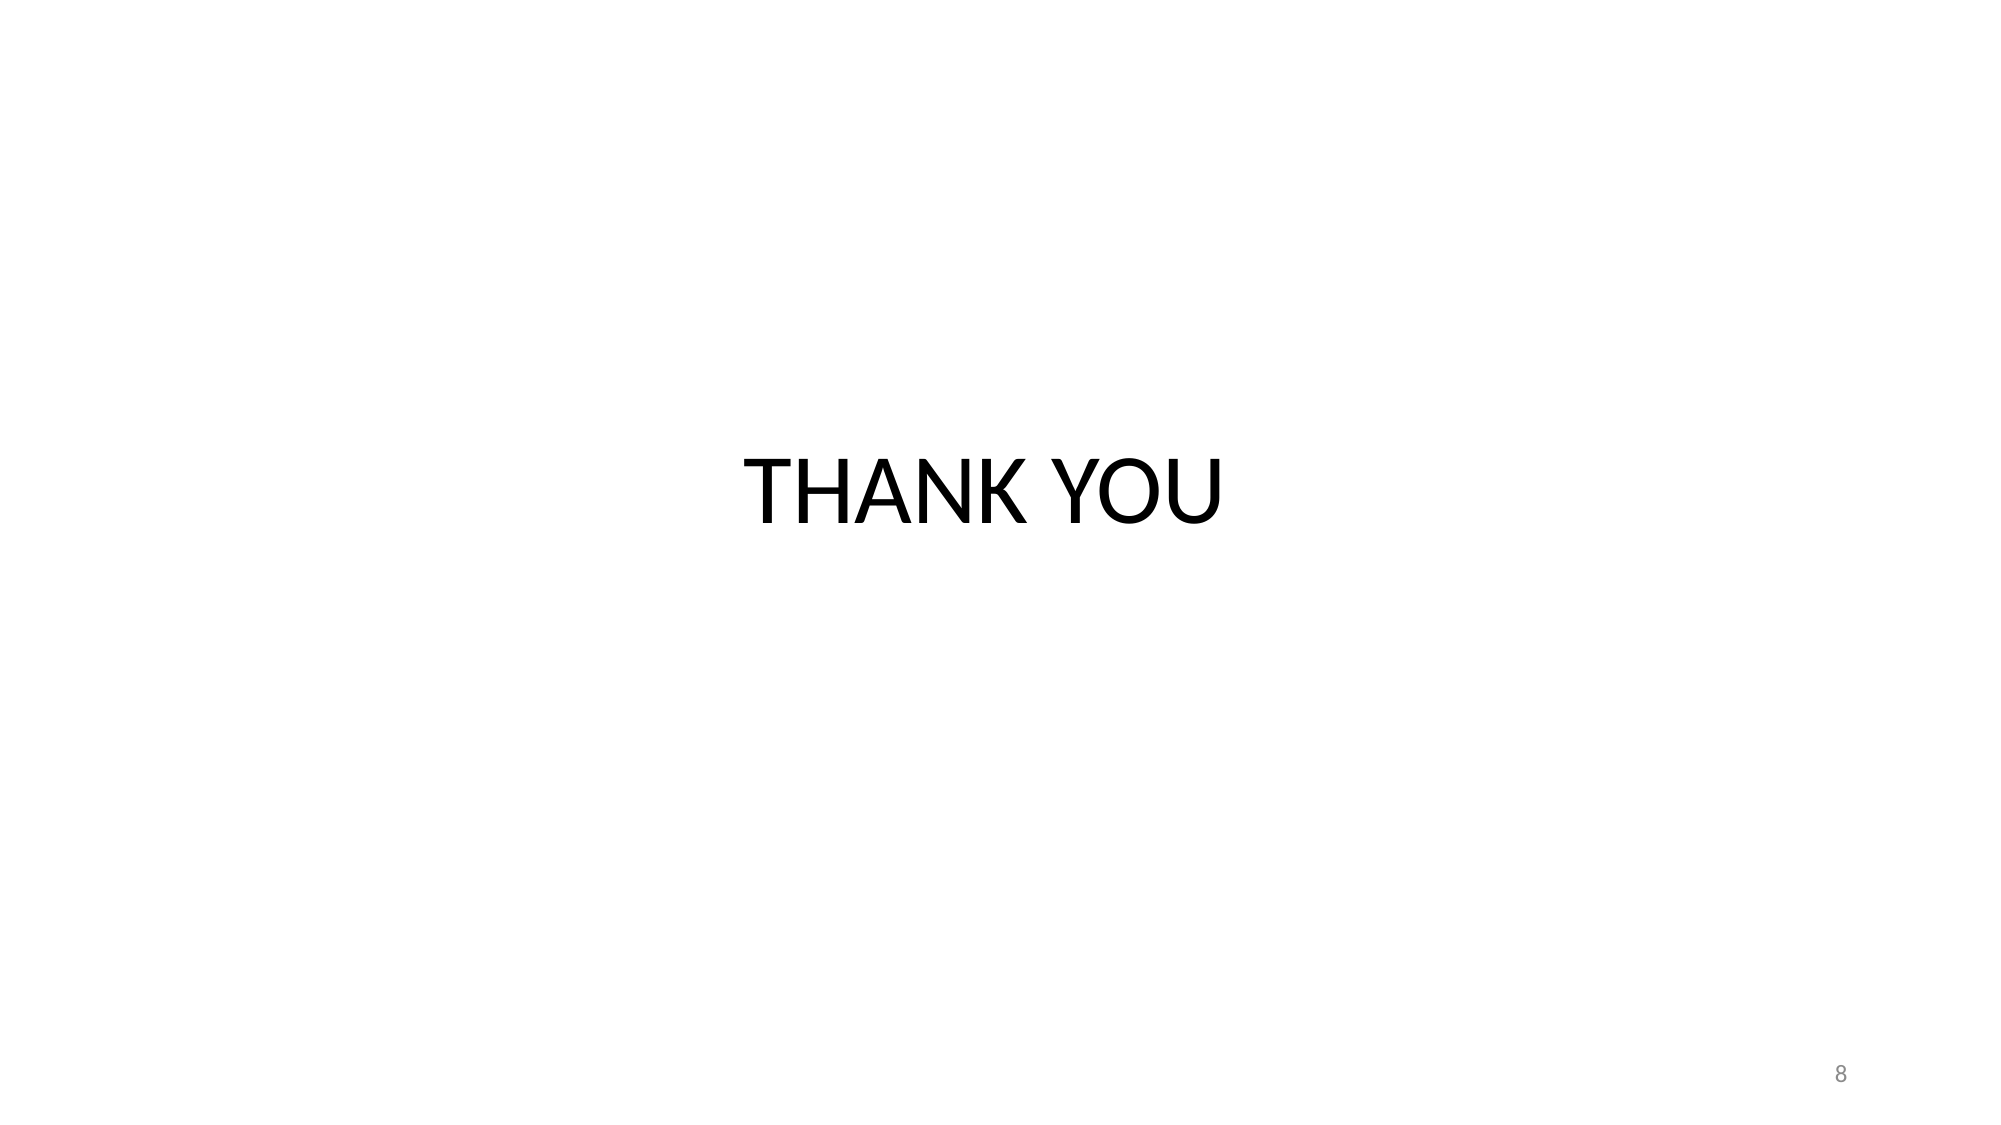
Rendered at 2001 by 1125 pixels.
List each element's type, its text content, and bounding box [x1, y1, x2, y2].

list THANK YOU [122, 429, 1848, 658]
slide_number 8 [1412, 1042, 1863, 1103]
